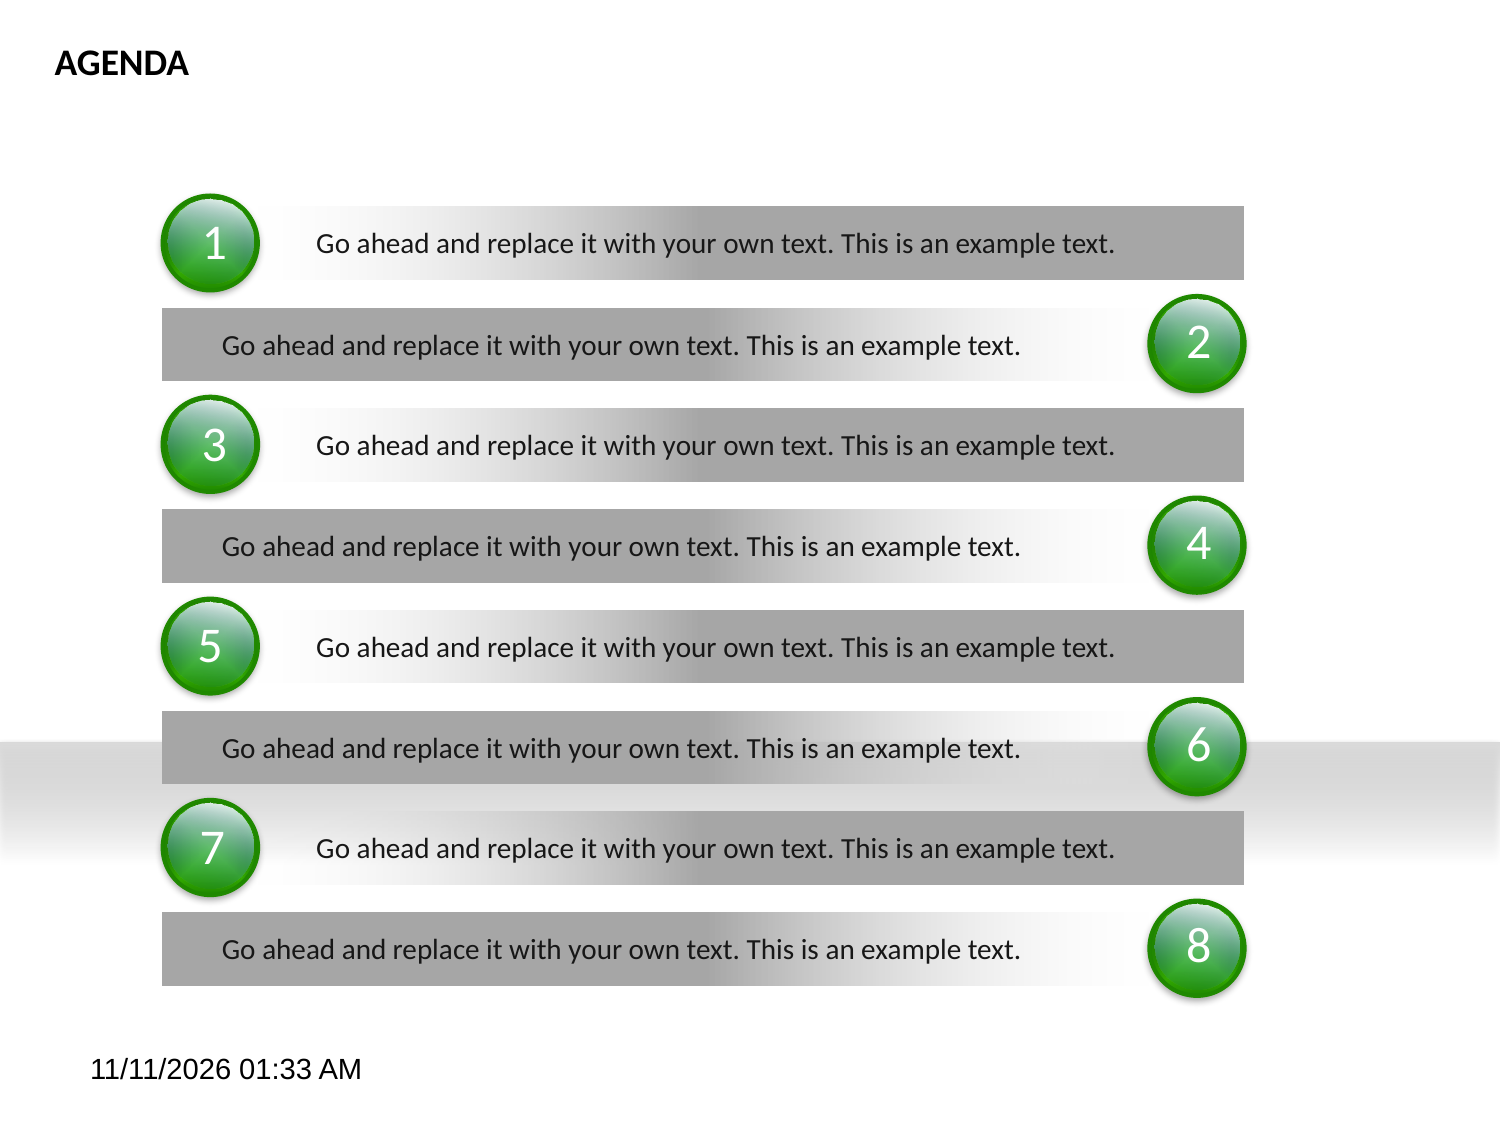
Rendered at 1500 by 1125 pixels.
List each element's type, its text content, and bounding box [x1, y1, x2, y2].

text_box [161, 497, 1245, 593]
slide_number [75, 1042, 425, 1103]
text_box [161, 900, 1245, 996]
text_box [161, 700, 1245, 795]
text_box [162, 799, 1245, 896]
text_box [162, 598, 1245, 694]
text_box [162, 396, 1245, 493]
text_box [162, 195, 1245, 291]
text_box AGENDA [39, 30, 226, 90]
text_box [161, 297, 1245, 392]
